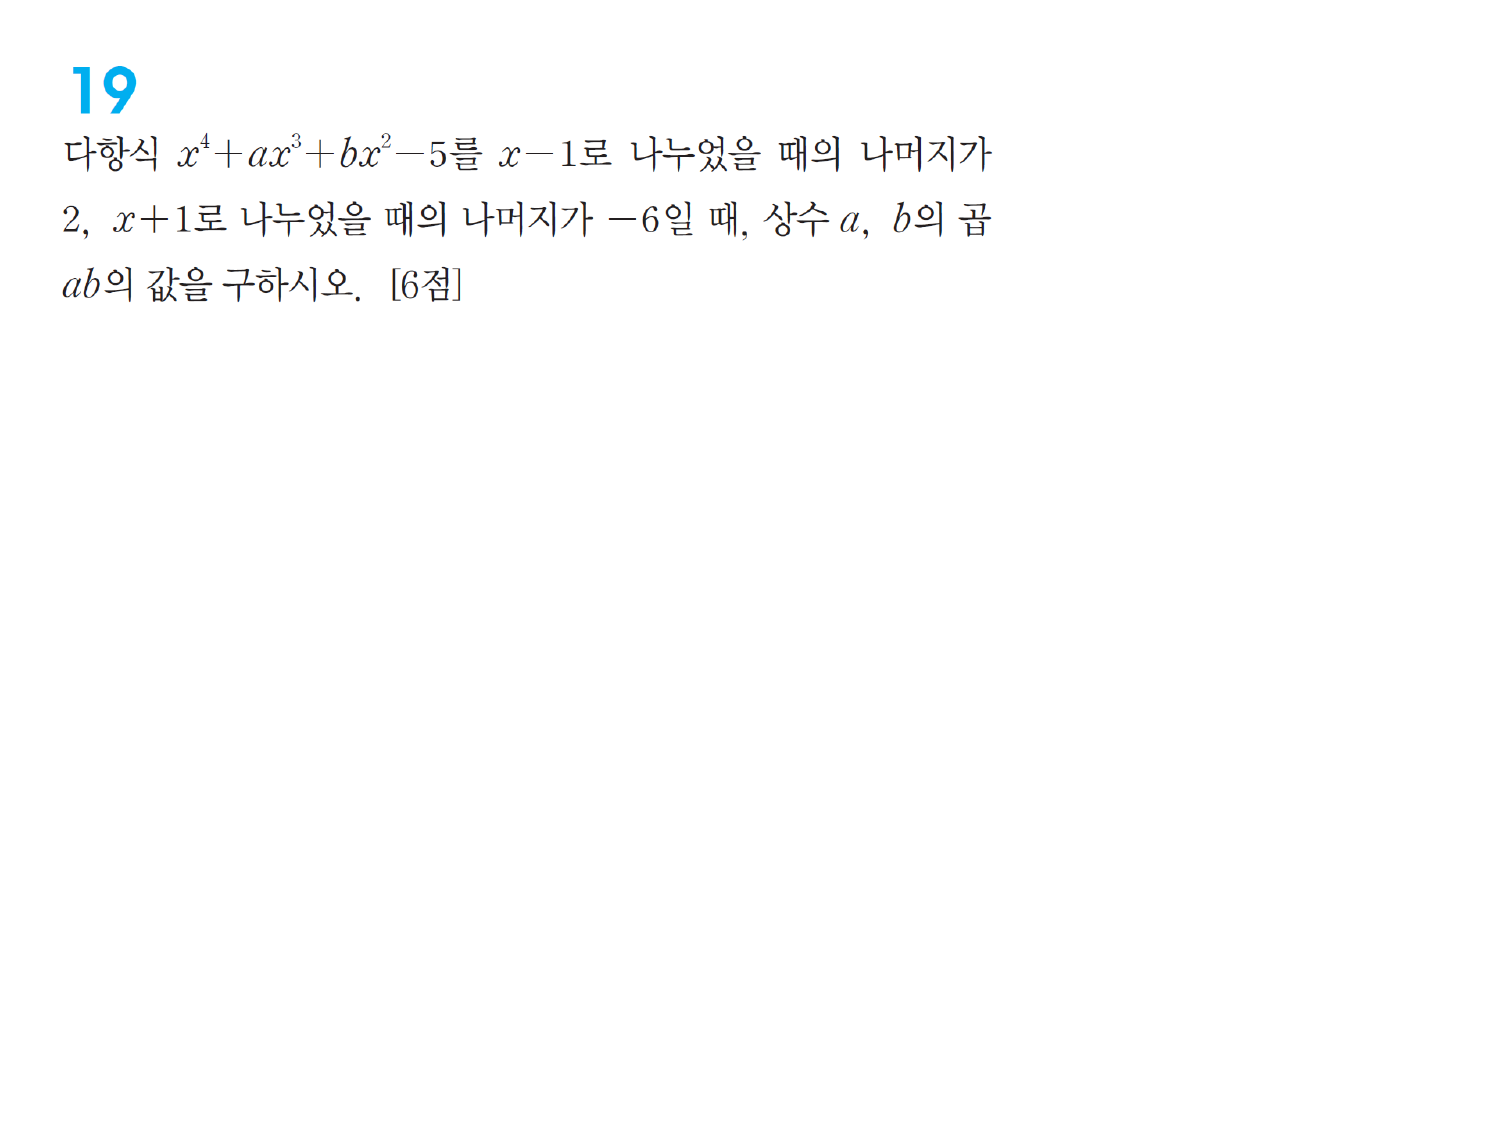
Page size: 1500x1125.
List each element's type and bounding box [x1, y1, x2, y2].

picture [58, 58, 993, 305]
